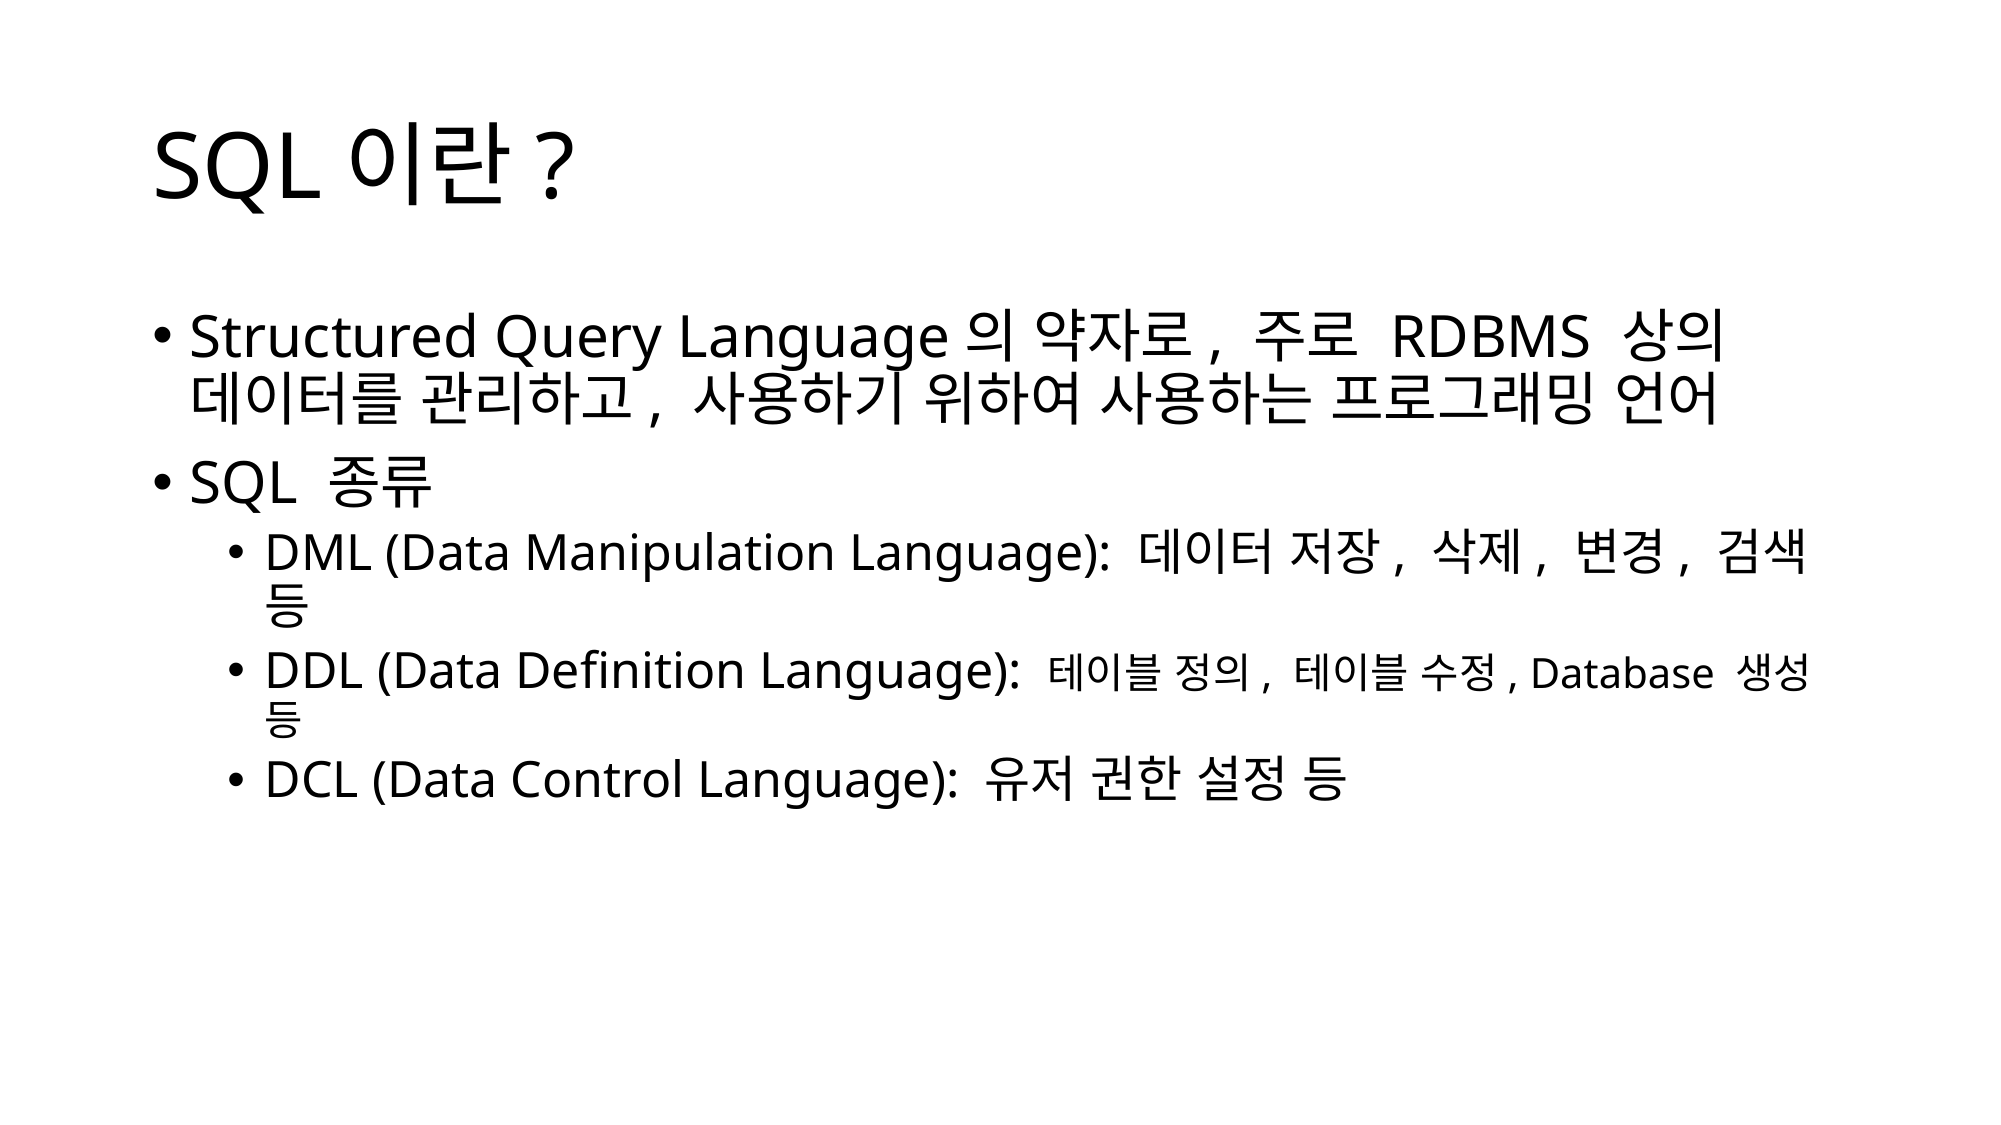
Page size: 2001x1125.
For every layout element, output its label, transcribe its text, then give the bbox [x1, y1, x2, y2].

title SQL이란? [137, 59, 1863, 278]
list Structured Query Language의 약자로, 주로 RDBMS 상의 데이터를 관리하고, 사용하기 위하여 사용하는 프로그래밍 언어 SQL 종류 DML (Data Manipulation Language): 데이터 저장, 삭제, 변경, 검색 등 DDL (Data Definition Language): 테이블 정의, 테이블 수정, Database 생성 등 DCL (Data Control Language): 유저 권한 설정 등 [137, 299, 1863, 1014]
